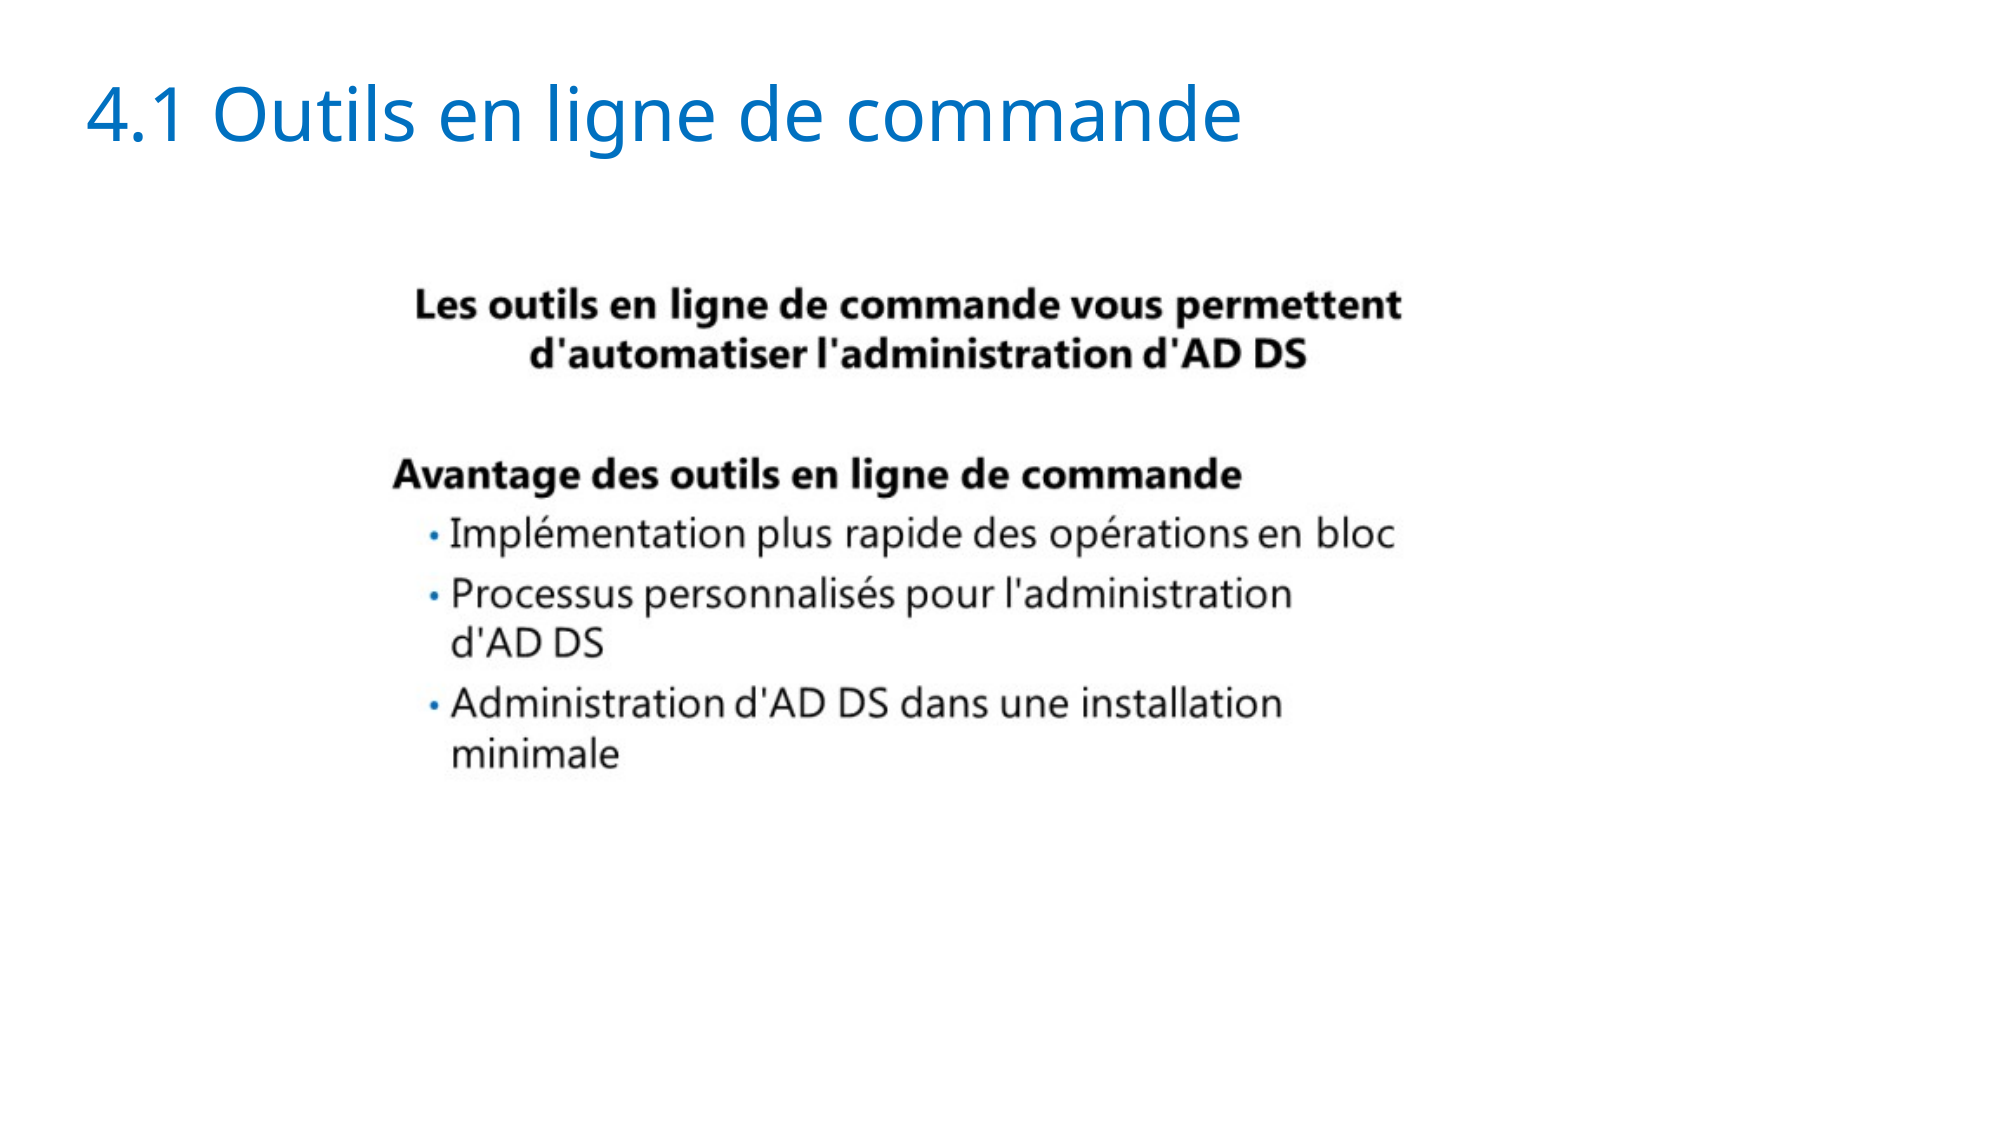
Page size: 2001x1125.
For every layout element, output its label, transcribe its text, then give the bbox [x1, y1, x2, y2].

picture [334, 239, 1497, 1016]
text_box 4.1 Outils en ligne de commande [71, 59, 1959, 164]
